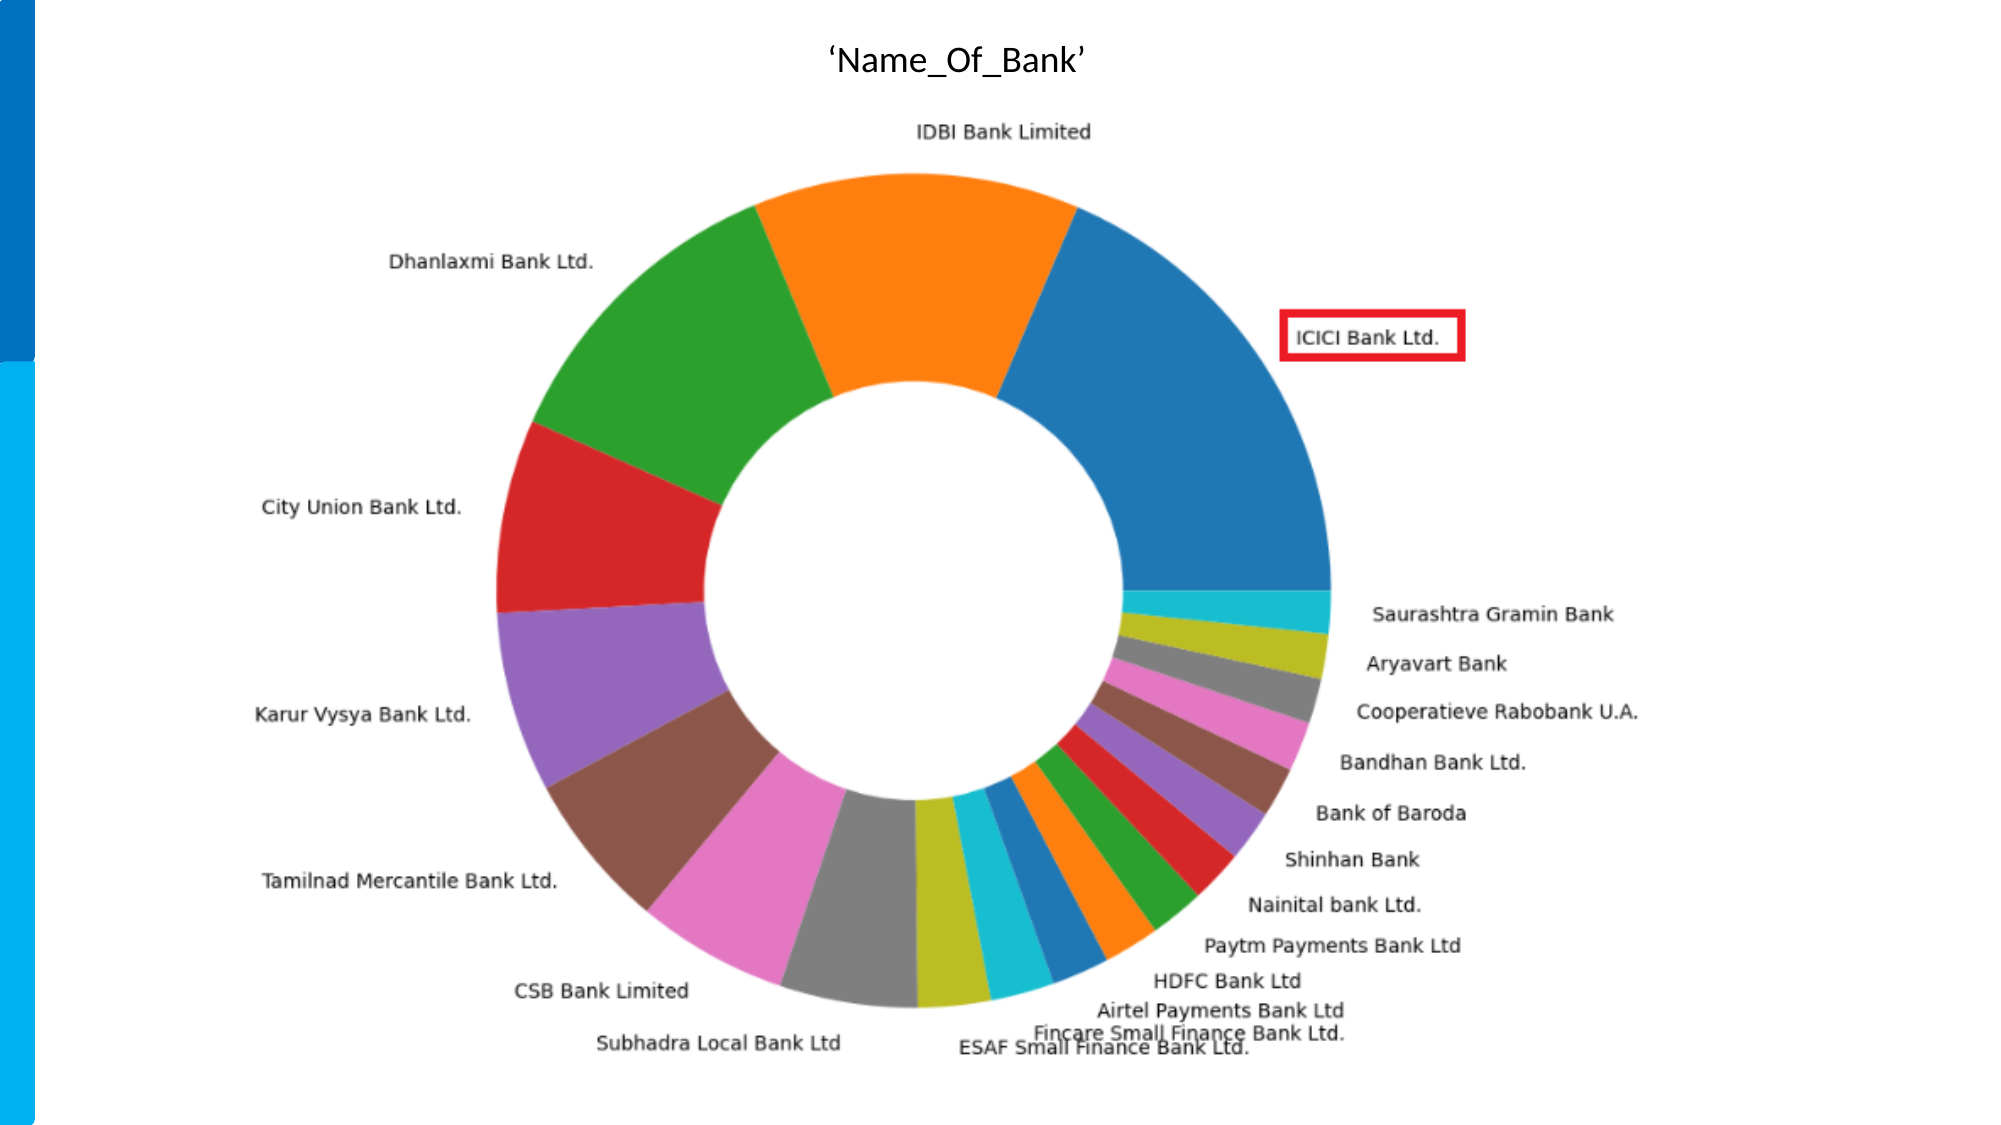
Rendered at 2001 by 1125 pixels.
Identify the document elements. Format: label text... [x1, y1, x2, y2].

text_box [0, 0, 35, 363]
text_box ‘Name_Of_Bank’ [812, 27, 1187, 87]
picture [240, 113, 1647, 1080]
text_box [0, 361, 35, 1125]
